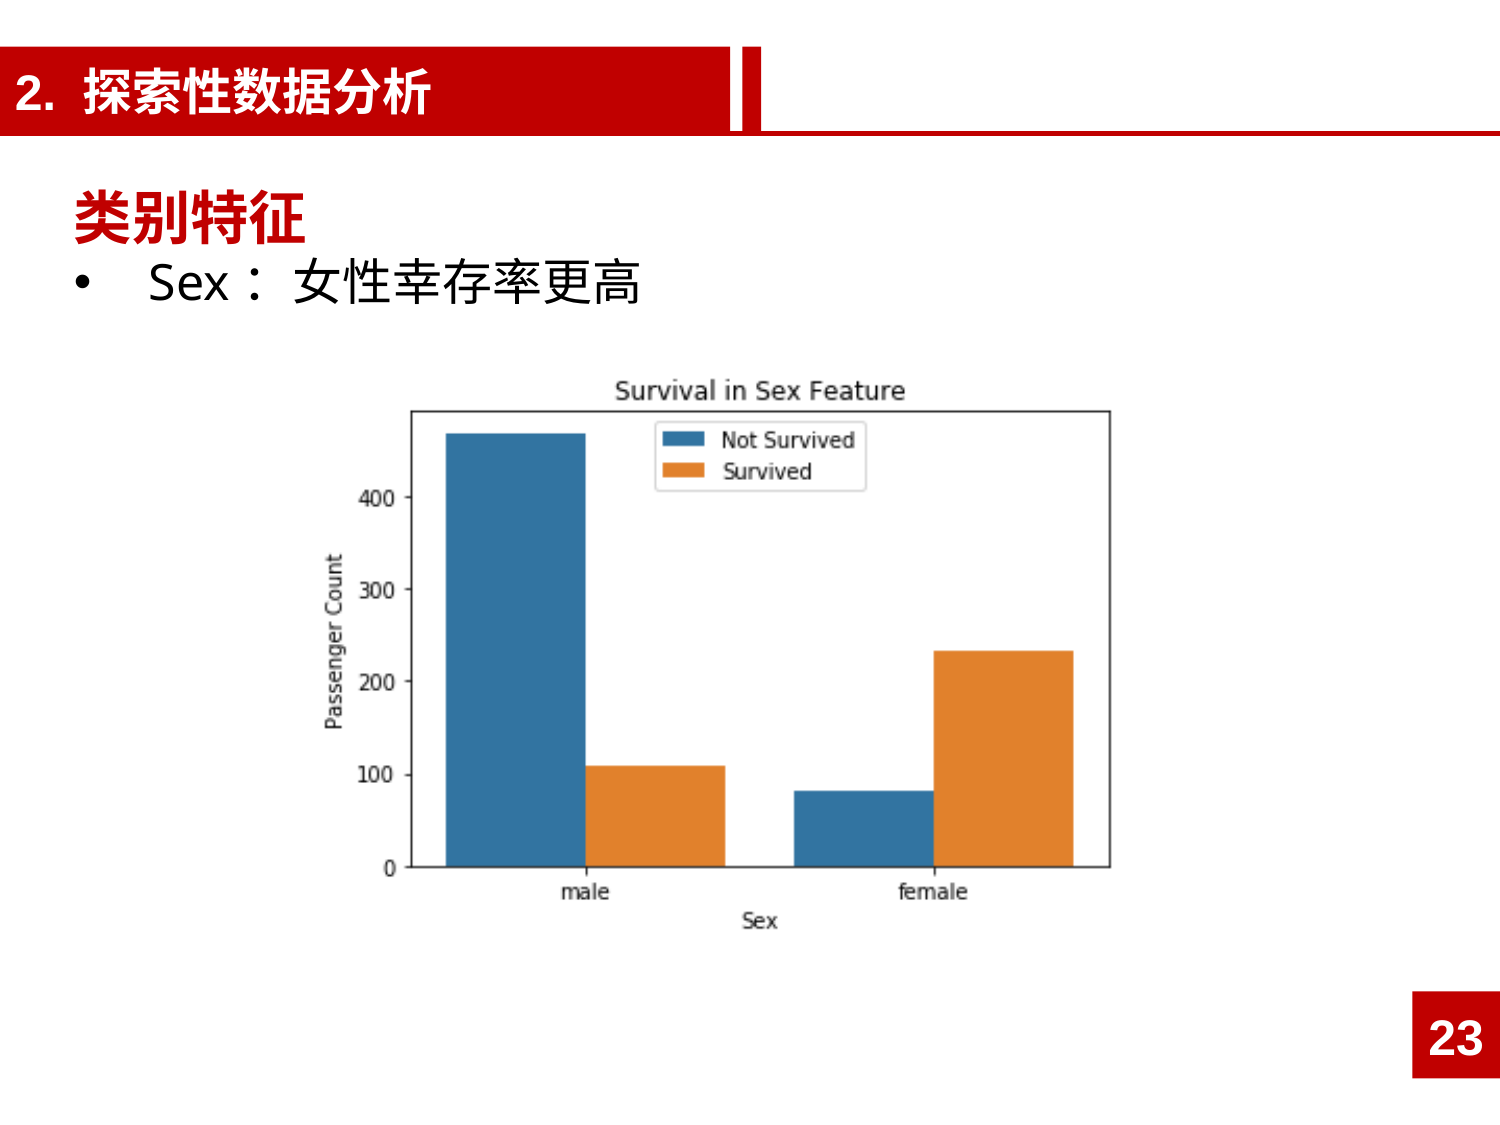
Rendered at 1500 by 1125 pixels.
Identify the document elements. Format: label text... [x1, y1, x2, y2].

text_box 2. 探索性数据分析 [0, 46, 731, 132]
picture [312, 365, 1125, 946]
text_box 23 [1412, 991, 1500, 1079]
text_box 类别特征 Sex：女性幸存率更高 [74, 166, 1405, 351]
text_box [742, 46, 762, 130]
